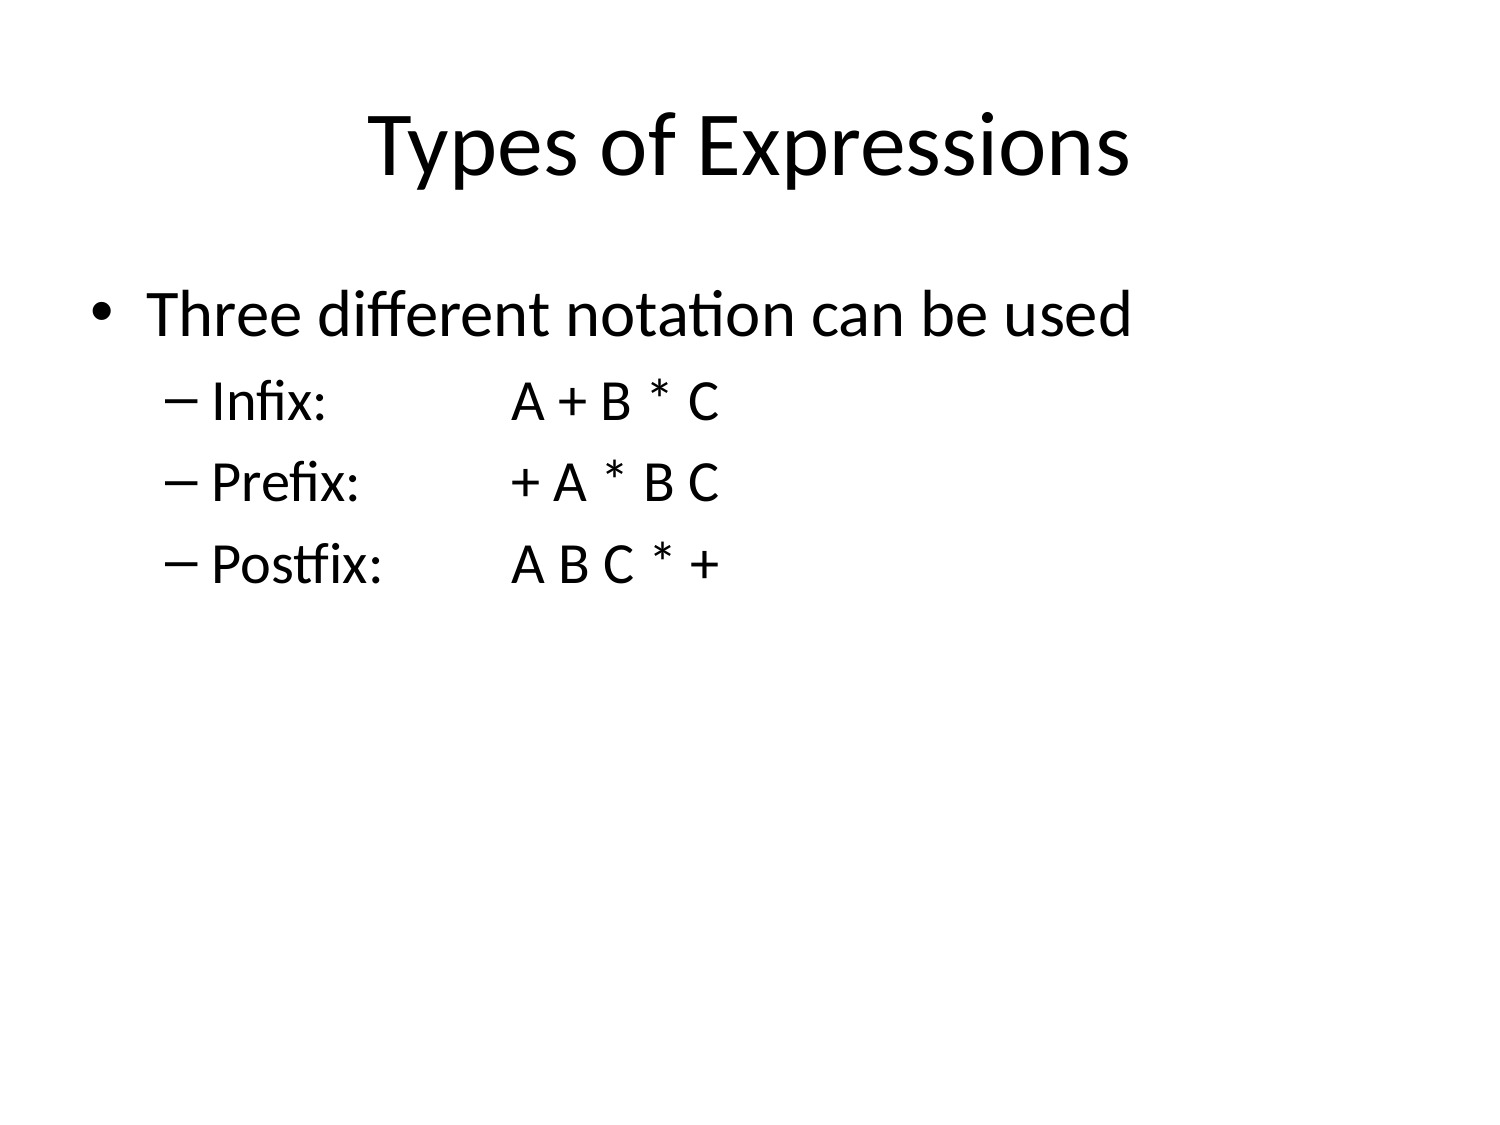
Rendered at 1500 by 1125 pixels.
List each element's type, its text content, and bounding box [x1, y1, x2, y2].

list Three different notation can be used Infix: A + B * C Prefix: + A * B C Postfix: A B C * + [75, 262, 1425, 1005]
title Types of Expressions [75, 45, 1425, 233]
